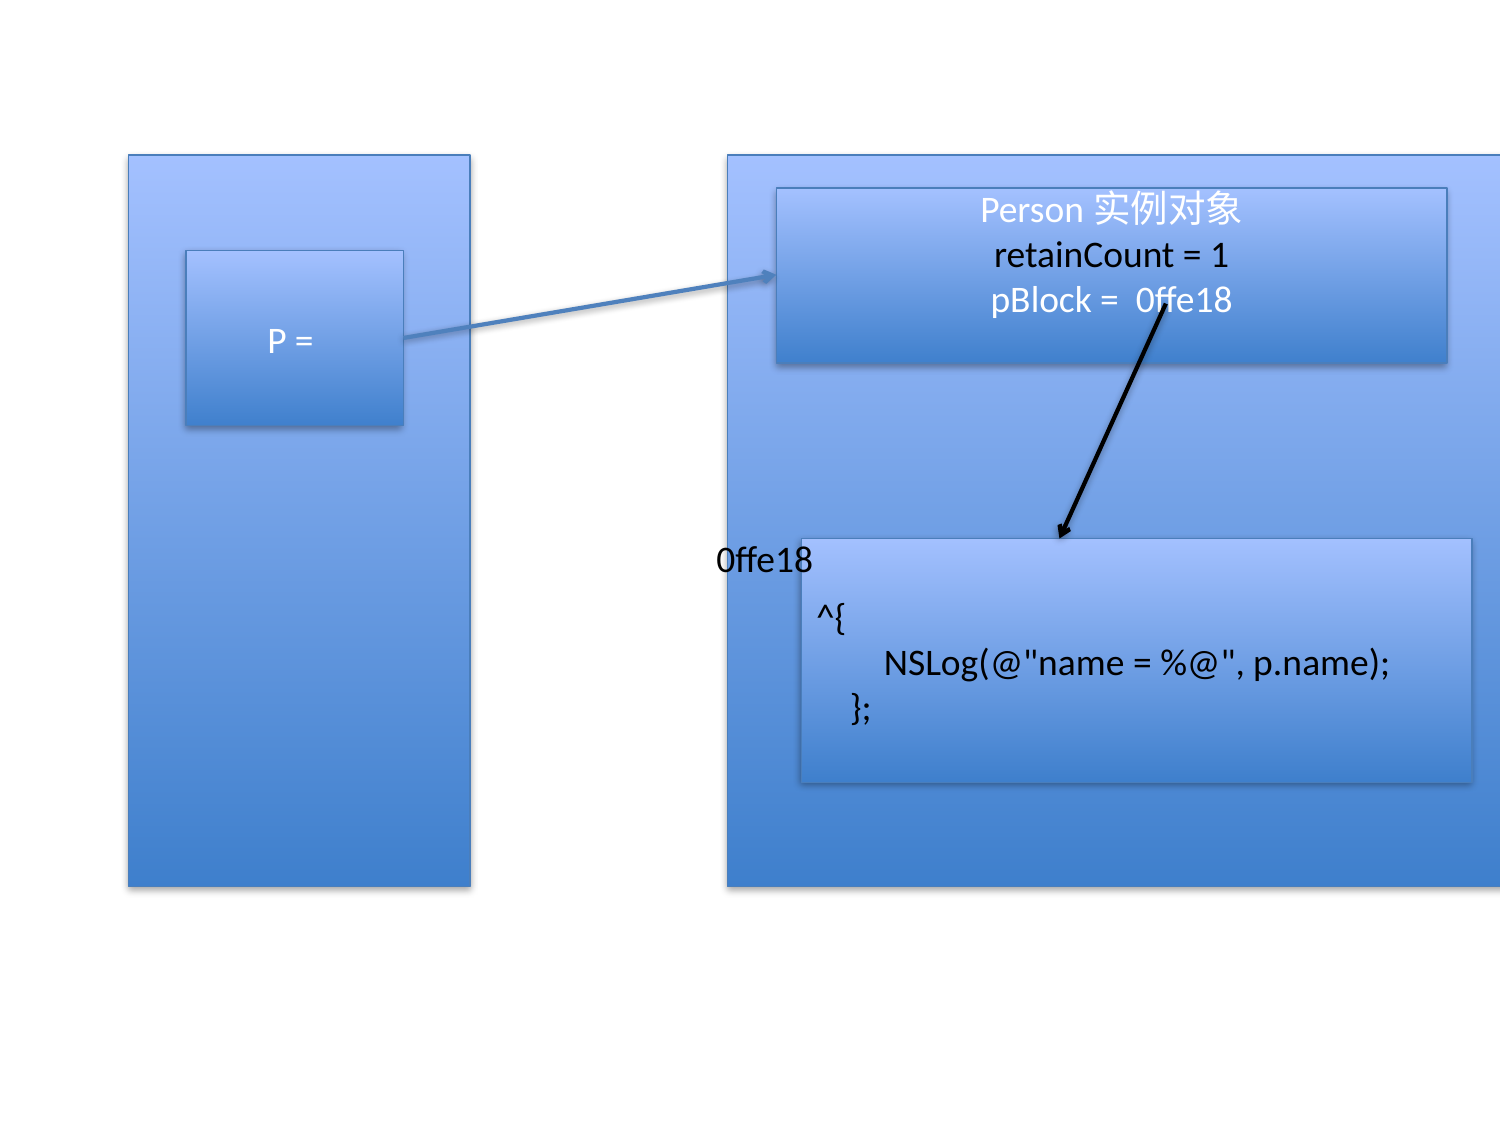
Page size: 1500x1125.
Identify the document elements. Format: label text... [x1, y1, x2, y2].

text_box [1059, 303, 1167, 539]
text_box P = [185, 250, 404, 426]
text_box 0ffe18 [701, 527, 829, 588]
text_box [727, 154, 1500, 887]
text_box Person实例对象 retainCount = 1 pBlock = 0ffe18 [776, 187, 1448, 364]
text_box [403, 274, 777, 339]
text_box ^{ NSLog(@"name = %@", p.name); }; [801, 538, 1473, 783]
text_box [128, 154, 471, 887]
